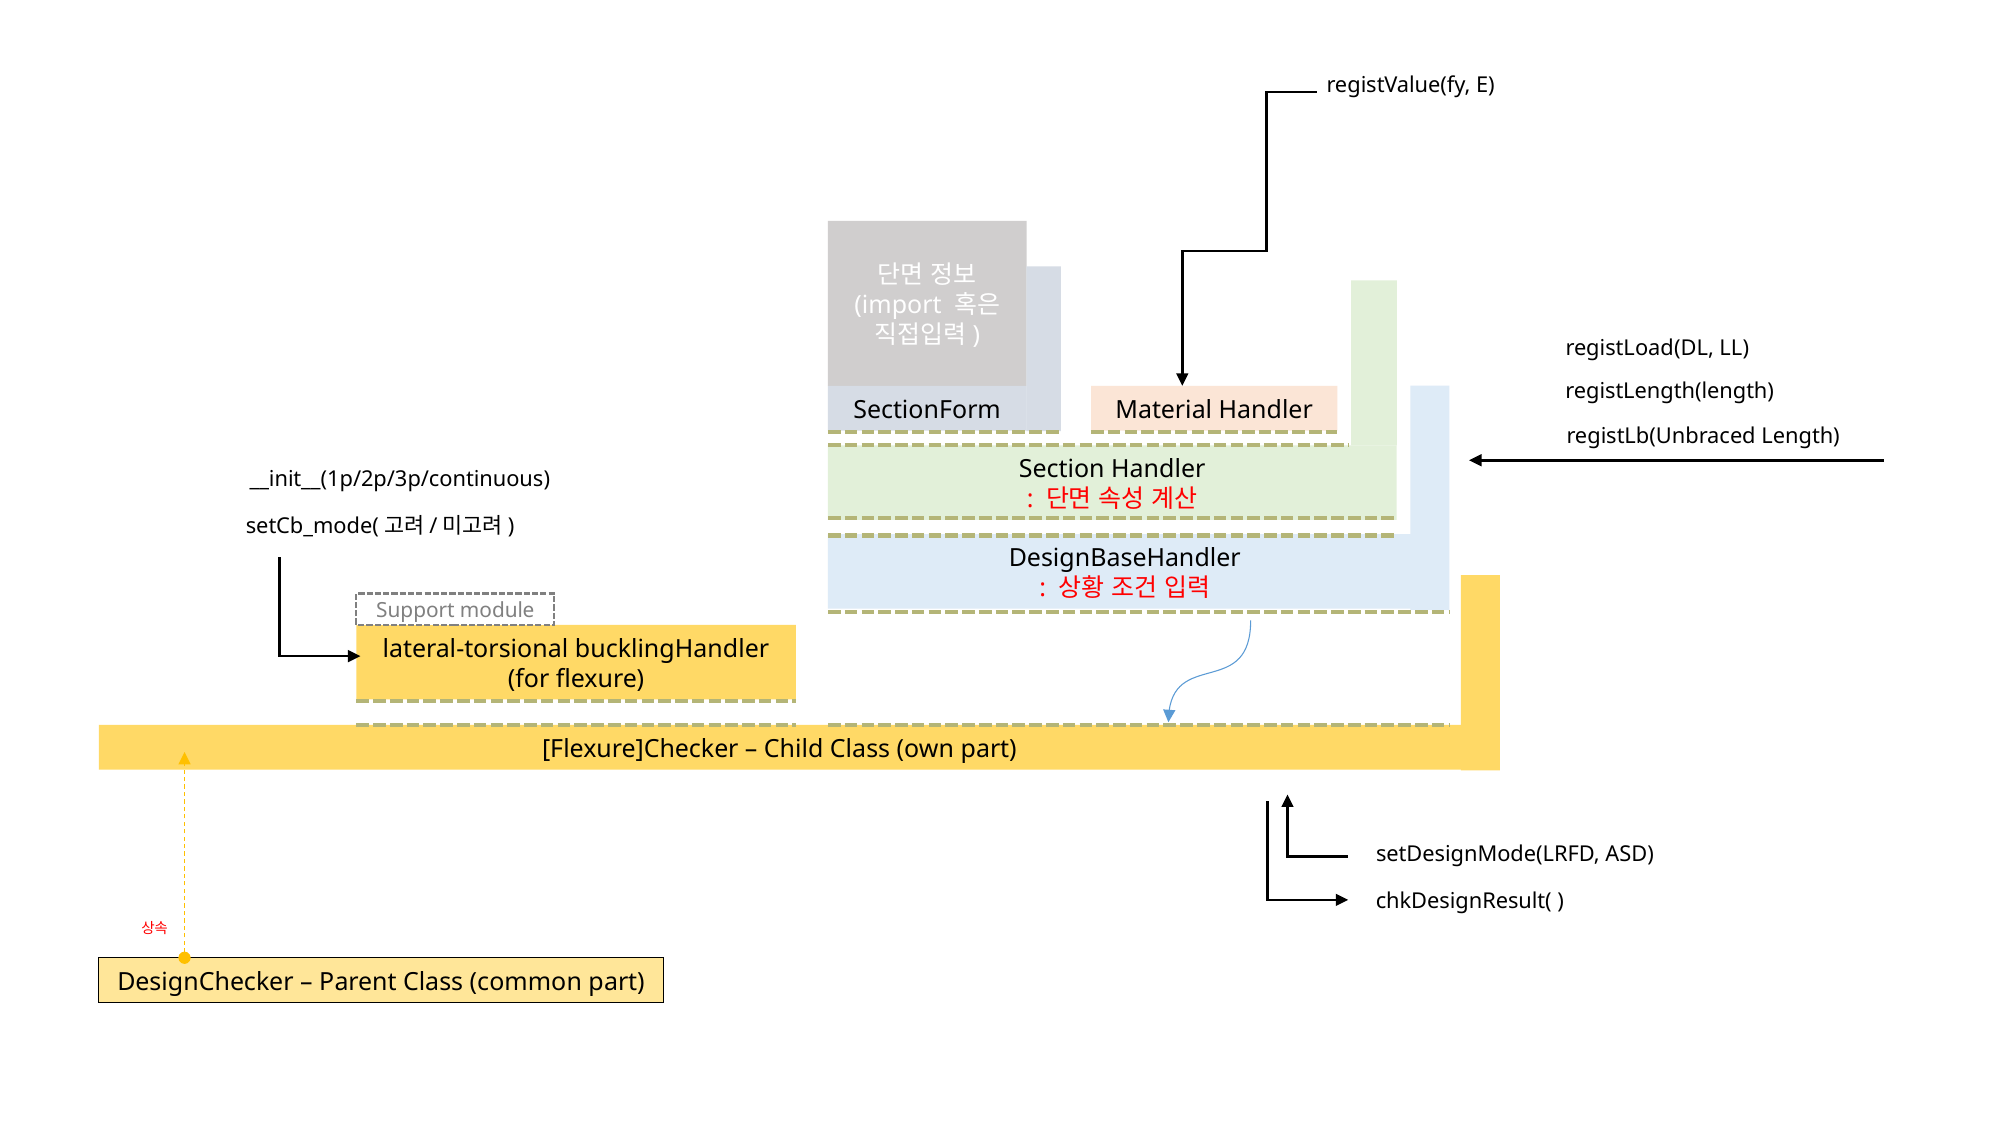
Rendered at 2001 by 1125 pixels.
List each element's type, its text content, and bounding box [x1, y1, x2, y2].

text_box [278, 556, 361, 663]
text_box [1460, 574, 1501, 771]
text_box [1158, 630, 1261, 713]
text_box setDesignMode(LRFD, ASD) [1361, 832, 1670, 874]
text_box chkDesignResult( ) [1361, 879, 1580, 921]
text_box registLength(length) [1550, 369, 1790, 411]
text_box setCb_mode(고려/미고려) [231, 504, 530, 546]
text_box Section Handler : 단면 속성 계산 [827, 445, 1397, 518]
text_box [1351, 280, 1397, 446]
text_box [1266, 800, 1349, 907]
text_box Material Handler [1091, 385, 1338, 431]
text_box [1281, 794, 1349, 857]
text_box 상속 [126, 911, 183, 944]
text_box 단면 정보 (import 혹은 직접입력) [827, 220, 1028, 385]
text_box [1176, 91, 1312, 386]
text_box DesignBaseHandler : 상황 조건 입력 [827, 534, 1409, 609]
text_box Support module [355, 592, 555, 626]
text_box registLoad(DL, LL) [1550, 326, 1765, 368]
text_box __init__(1p/2p/3p/continuous) [234, 457, 566, 499]
text_box registValue(fy, E) [1311, 63, 1510, 104]
text_box [Flexure]Checker – Child Class (own part) [98, 724, 1460, 770]
text_box SectionForm [827, 385, 1026, 431]
text_box [1409, 385, 1450, 611]
text_box registLb(Unbraced Length) [1551, 414, 1856, 456]
text_box [1026, 266, 1061, 431]
text_box DesignChecker – Parent Class (common part) [98, 957, 664, 1003]
text_box lateral-torsional bucklingHandler (for flexure) [356, 624, 796, 700]
